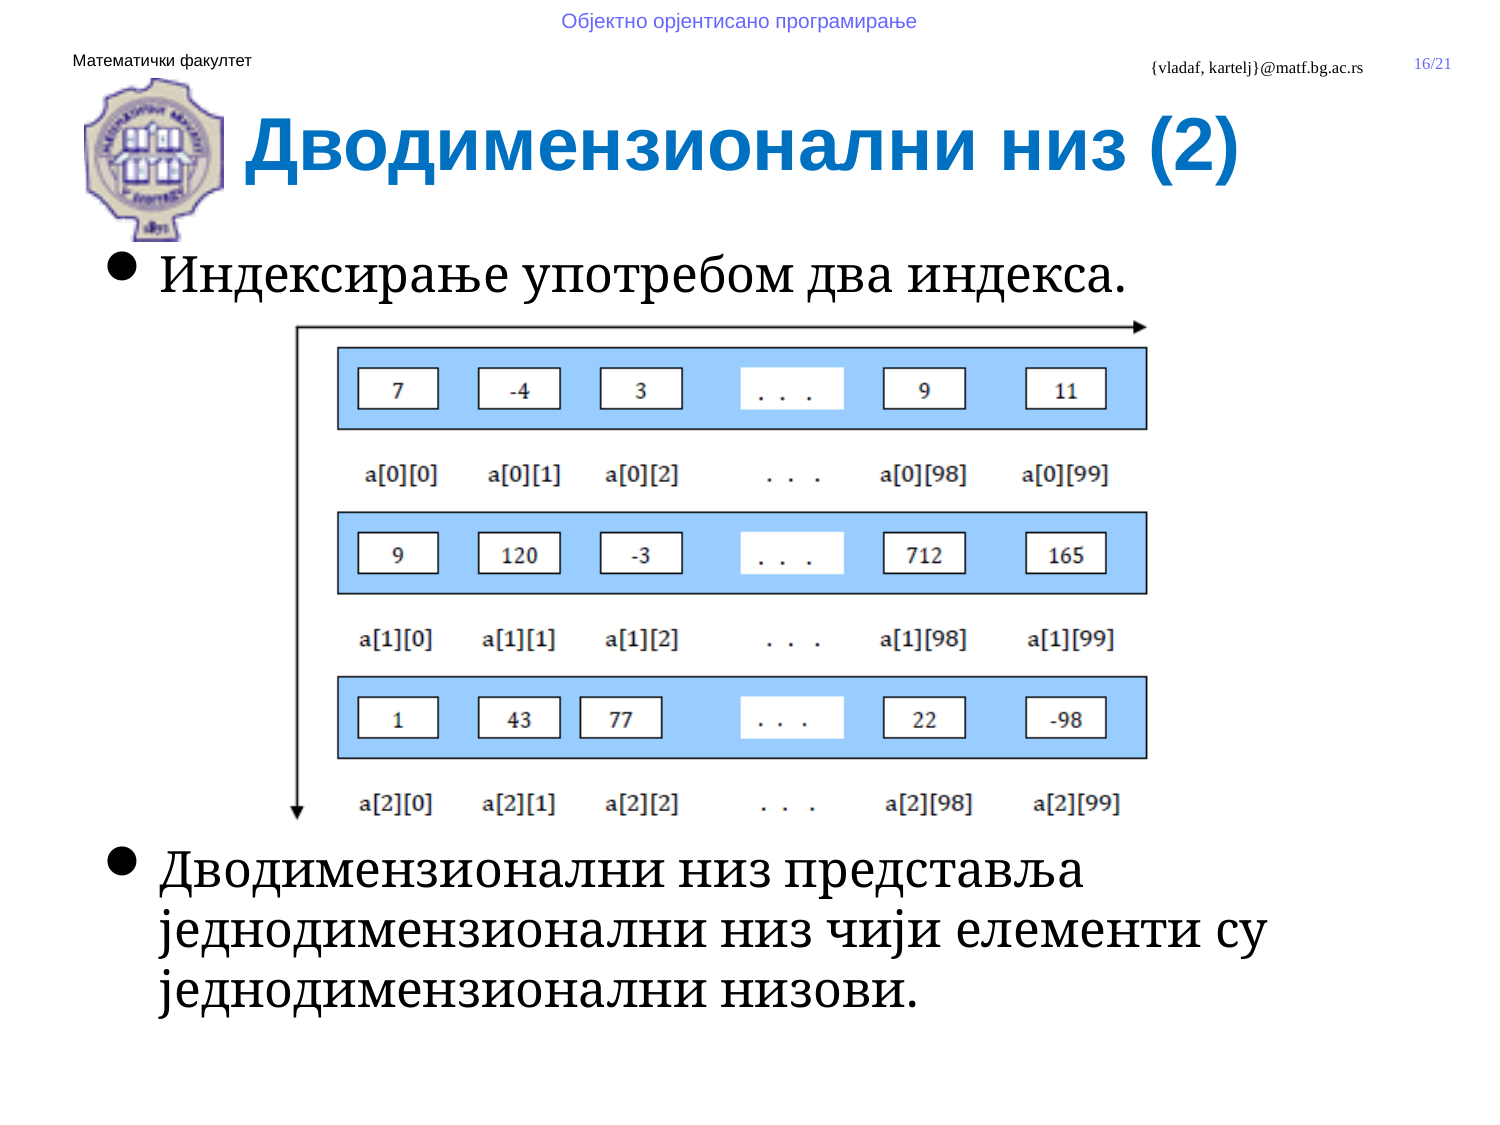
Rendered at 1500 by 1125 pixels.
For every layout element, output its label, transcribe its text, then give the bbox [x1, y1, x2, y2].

text_box Дводимензионални низ (2) [230, 88, 1500, 231]
picture [84, 78, 224, 242]
text_box Индексирање употребом два индекса. Дводимензионални низ представља једнодимензионални низ чији елементи су једнодимензионални низови. [88, 235, 1500, 1025]
picture [288, 319, 1168, 833]
